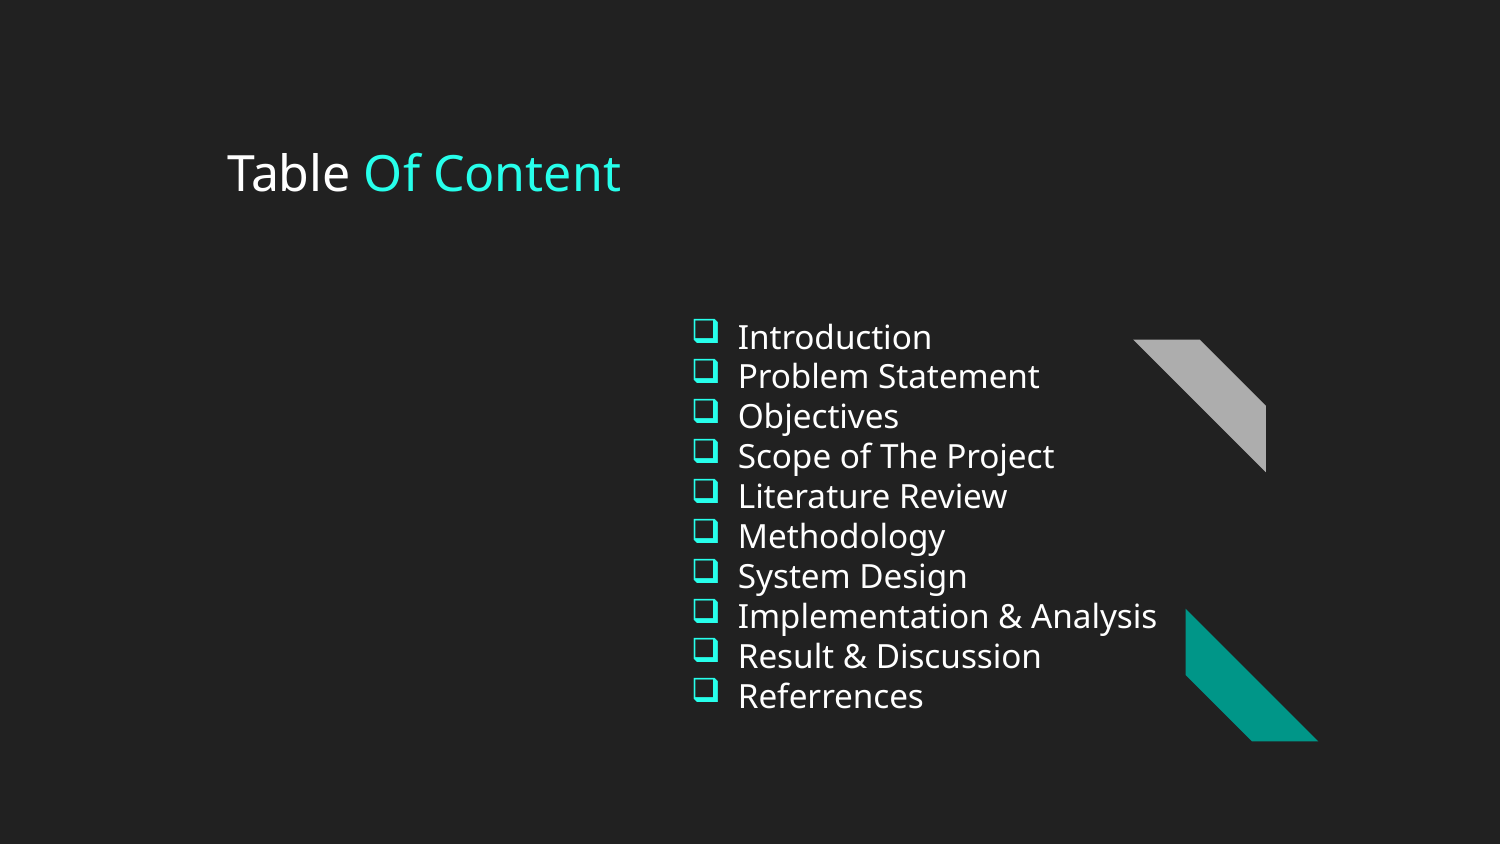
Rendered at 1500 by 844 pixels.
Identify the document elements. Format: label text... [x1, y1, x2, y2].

text_box Introduction Problem Statement Objectives Scope of The Project Literature Review Methodology System Design Implementation & Analysis Result & Discussion Referrences [676, 353, 1198, 718]
title Table Of Content [212, 126, 1367, 206]
